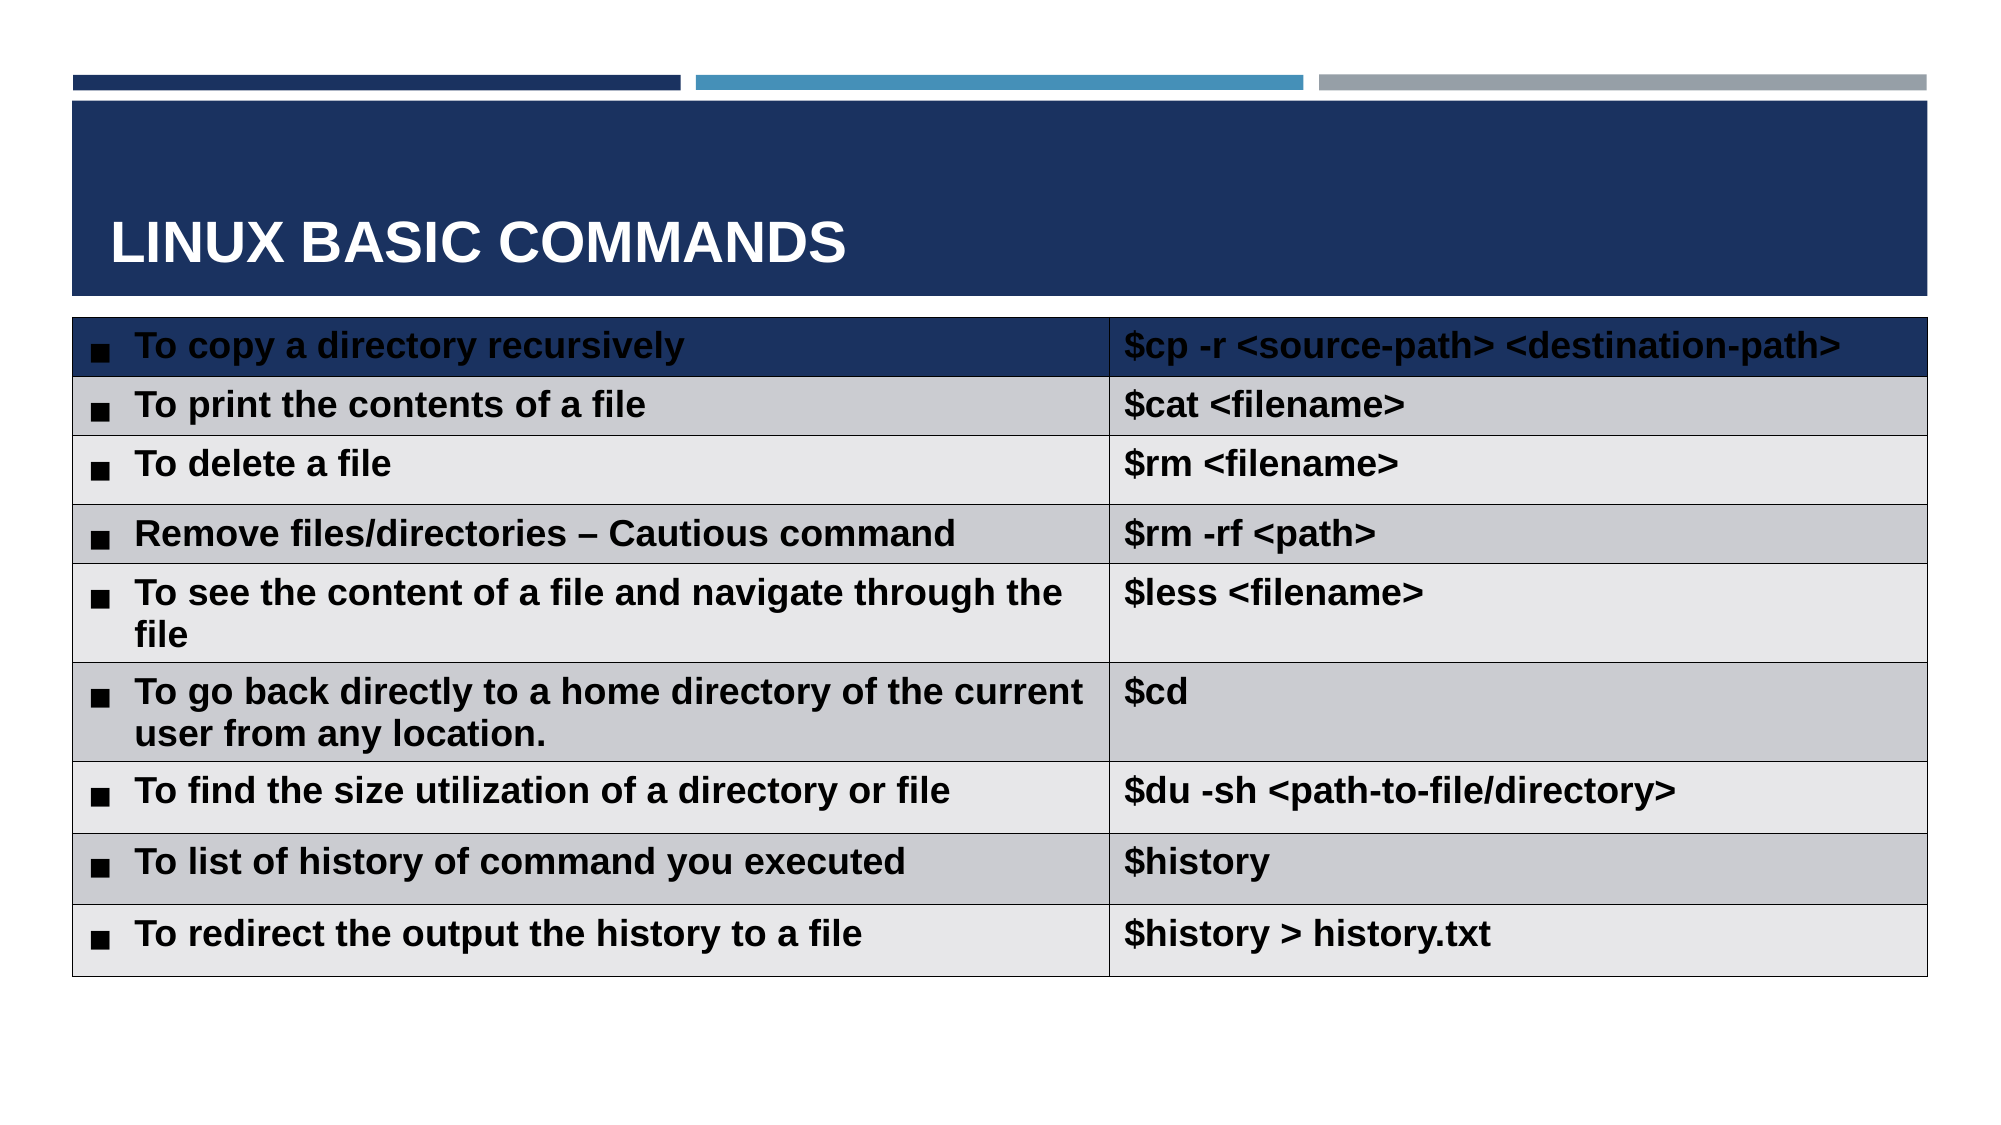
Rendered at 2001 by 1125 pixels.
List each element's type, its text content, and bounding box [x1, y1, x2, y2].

table_cell $cd [1110, 663, 1927, 761]
table_cell Remove files/directories – Cautious command [73, 505, 1109, 563]
table_cell To list of history of command you executed [73, 834, 1109, 904]
table_cell To see the content of a file and navigate through the file [73, 564, 1109, 662]
table_cell To print the contents of a file [73, 377, 1109, 435]
table_cell $history > history.txt [1110, 905, 1927, 976]
table_cell To find the size utilization of a directory or file [73, 762, 1109, 833]
table_cell $cat <filename> [1110, 377, 1927, 435]
table_cell $rm -rf <path> [1110, 505, 1927, 563]
table_header To copy a directory recursively [73, 318, 1109, 376]
table_cell To go back directly to a home directory of the current user from any location. [73, 663, 1109, 761]
table_cell To redirect the output the history to a file [73, 905, 1109, 976]
table_cell $history [1110, 834, 1927, 904]
table_cell To delete a file [73, 436, 1109, 504]
table_header $cp -r <source-path> <destination-path> [1110, 318, 1927, 376]
title LINUX BASIC COMMANDS [95, 115, 1905, 282]
table_cell $less <filename> [1110, 564, 1927, 662]
table_cell $rm <filename> [1110, 436, 1927, 504]
table_cell $du -sh <path-to-file/directory> [1110, 762, 1927, 833]
